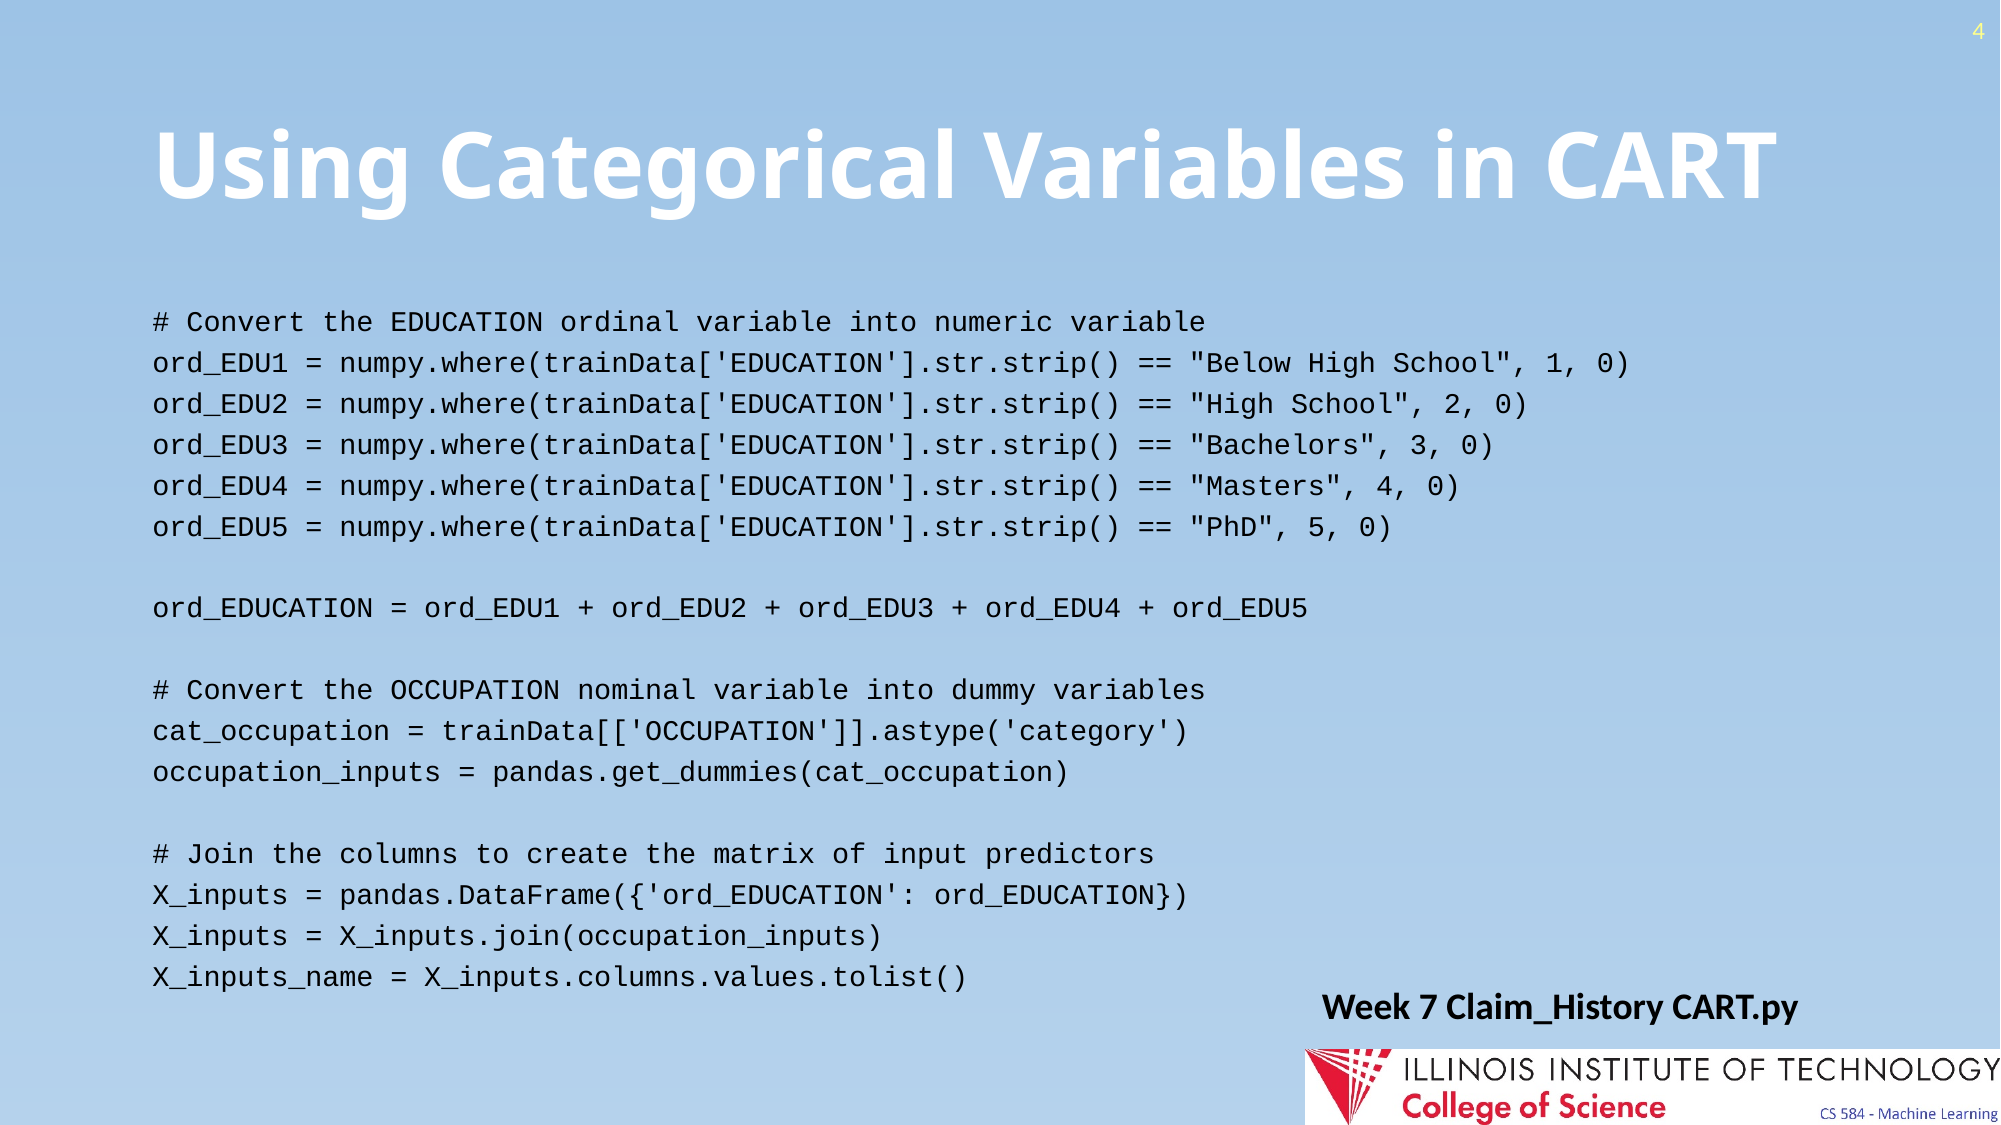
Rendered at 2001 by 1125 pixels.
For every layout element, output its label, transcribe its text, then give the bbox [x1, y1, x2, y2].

text_box Week 7 Claim_History CART.py [1307, 974, 1815, 1035]
picture [1305, 1049, 2000, 1125]
slide_number 4 [1550, 0, 2000, 60]
list # Convert the EDUCATION ordinal variable into numeric variable ord_EDU1 = numpy.where(trainData['EDUCATION'].str.strip() == "Below High School", 1, 0) ord_EDU2 = numpy.where(trainData['EDUCATION'].str.strip() == "High School", 2, 0) ord_EDU3 = numpy.where(trainData['EDUCATION'].str.strip() == "Bachelors", 3, 0) ord_EDU4 = numpy.where(trainData['EDUCATION'].str.strip() == "Masters", 4, 0) ord_EDU5 = numpy.where(trainData['EDUCATION'].str.strip() == "PhD", 5, 0) ord_EDUCATION = ord_EDU1 + ord_EDU2 + ord_EDU3 + ord_EDU4 + ord_EDU5 # Convert the OCCUPATION nominal variable into dummy variables cat_occupation = trainData[['OCCUPATION']].astype('category') occupation_inputs = pandas.get_dummies(cat_occupation) # Join the columns to create the matrix of input predictors X_inputs = pandas.DataFrame({'ord_EDUCATION': ord_EDUCATION}) X_inputs = X_inputs.join(occupation_inputs) X_inputs_name = X_inputs.columns.values.tolist() [137, 299, 1863, 1014]
title Using Categorical Variables in CART [137, 59, 1863, 278]
